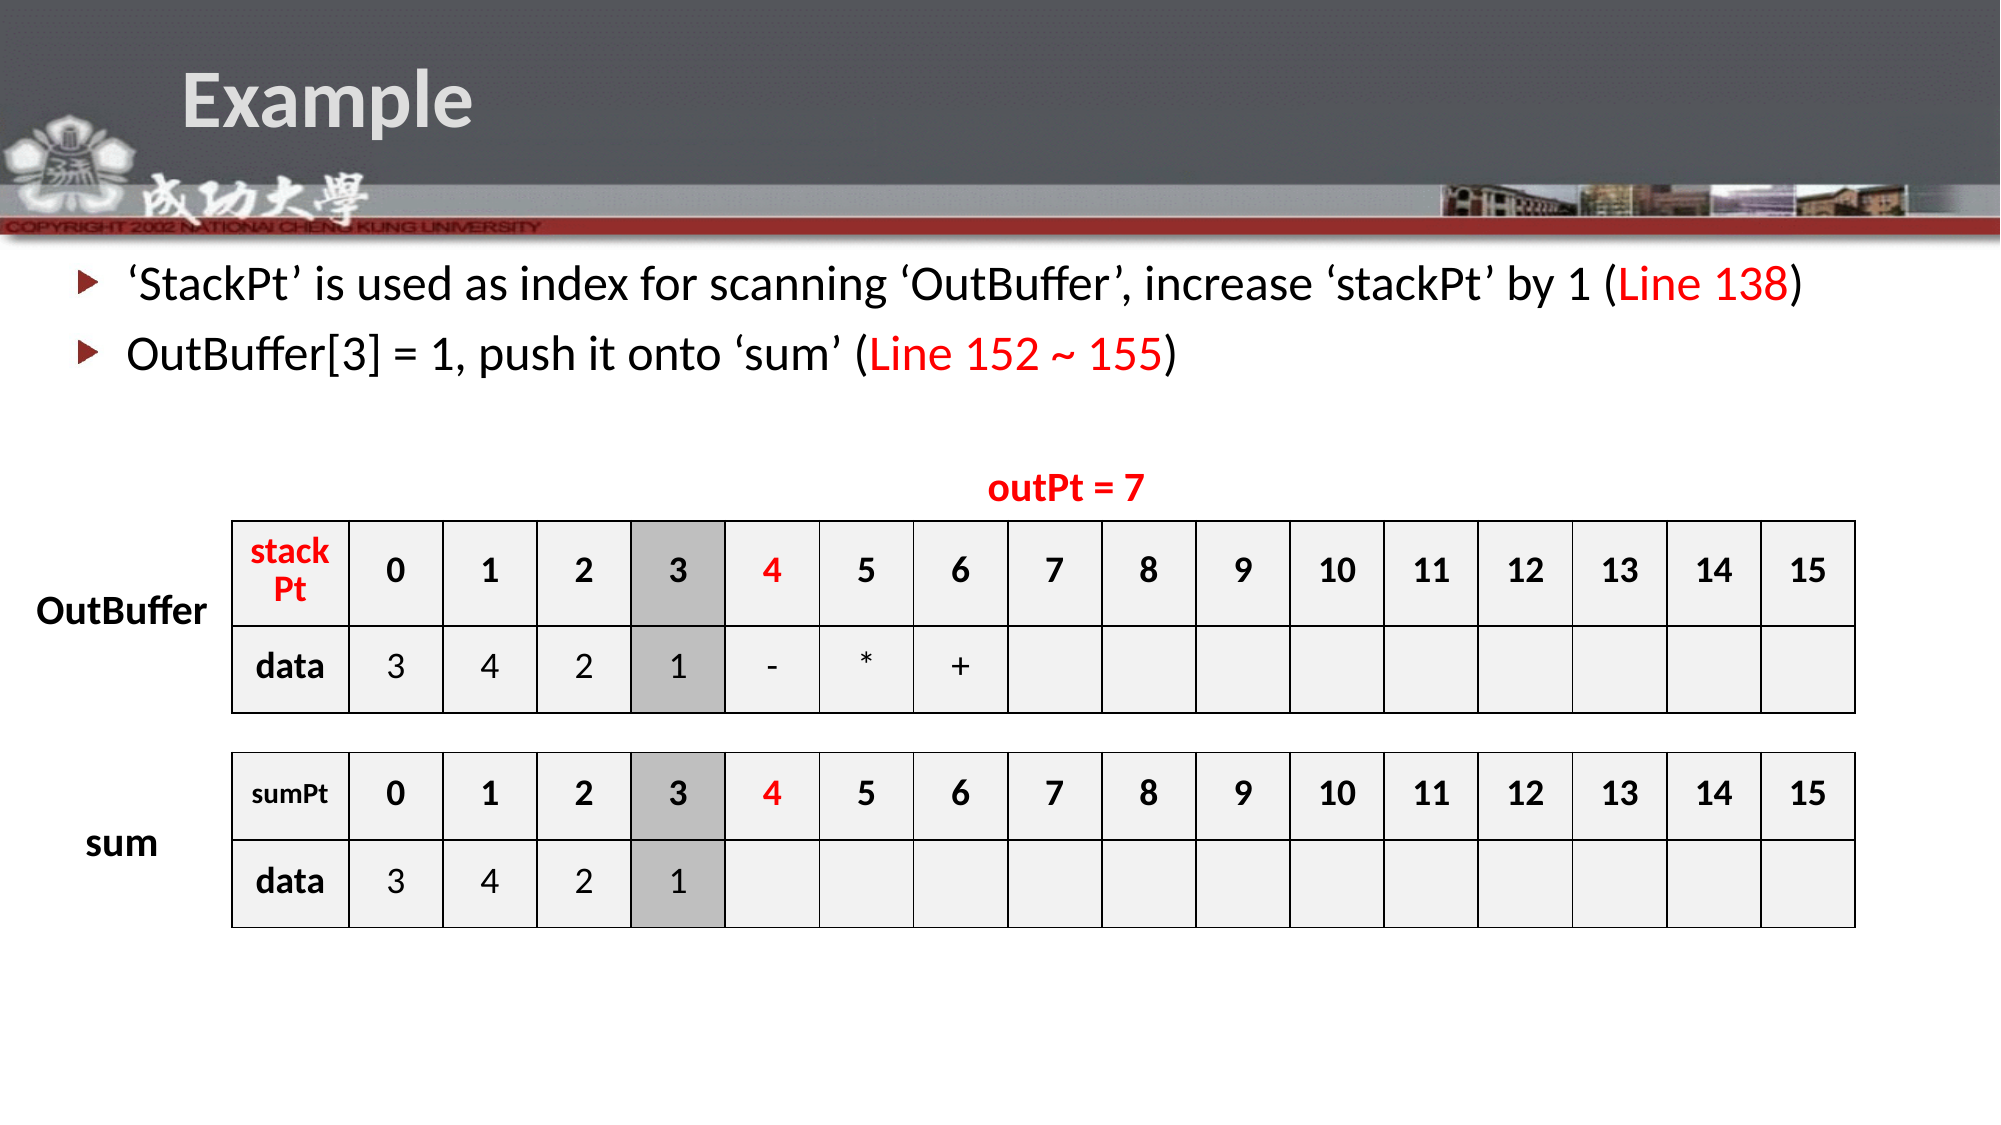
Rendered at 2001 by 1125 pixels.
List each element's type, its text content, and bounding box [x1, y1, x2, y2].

table_header 12 [1479, 753, 1572, 839]
table_header 9 [1197, 753, 1289, 839]
table_cell [1385, 841, 1477, 927]
table_cell 2 [538, 841, 630, 927]
table_header 7 [1009, 753, 1101, 839]
table_header 4 [726, 522, 819, 625]
table_header 9 [1197, 522, 1289, 625]
table_cell [1291, 841, 1383, 927]
table_cell [1103, 841, 1195, 927]
table_header 2 [538, 753, 630, 839]
table_cell 1 [632, 841, 724, 927]
table_header 14 [1668, 522, 1760, 625]
table_cell [914, 841, 1007, 927]
table_header 3 [632, 753, 724, 839]
table_cell [820, 841, 913, 927]
table_header 11 [1385, 522, 1477, 625]
table_cell [1197, 841, 1289, 927]
table_header 12 [1479, 522, 1572, 625]
table_header 8 [1103, 522, 1195, 625]
table_header 15 [1762, 522, 1854, 625]
table_header 4 [726, 753, 819, 839]
table_cell data [233, 627, 348, 712]
table_cell [1103, 627, 1195, 712]
table_cell 2 [538, 627, 630, 712]
table_header 6 [914, 753, 1007, 839]
text_box outPt = 7 [972, 452, 1161, 518]
table_header 11 [1385, 753, 1477, 839]
table_cell * [820, 627, 913, 712]
table_cell 3 [350, 627, 442, 712]
table_header stackPt [233, 522, 348, 625]
table_header 5 [820, 753, 913, 839]
table_cell [1009, 841, 1101, 927]
table_header 1 [444, 522, 536, 625]
title Example [166, 0, 1967, 188]
table_cell [1573, 627, 1666, 712]
table_cell [1479, 627, 1572, 712]
table_header 13 [1573, 522, 1666, 625]
table_cell [1762, 627, 1854, 712]
table_cell 3 [350, 841, 442, 927]
table_cell + [914, 627, 1007, 712]
table_header 10 [1291, 753, 1383, 839]
table_header 10 [1291, 522, 1383, 625]
picture [69, 263, 105, 299]
table_cell [1291, 627, 1383, 712]
table_cell 4 [444, 627, 536, 712]
table_cell [1762, 841, 1854, 927]
table_cell - [726, 627, 819, 712]
text_box OutBuffer [21, 575, 223, 641]
table_cell [1668, 841, 1760, 927]
table_header 6 [914, 522, 1007, 625]
text_box sum [70, 807, 174, 872]
table_header 1 [444, 753, 536, 839]
table_cell [1479, 841, 1572, 927]
table_header 2 [538, 522, 630, 625]
table_header 0 [350, 753, 442, 839]
table_header 15 [1762, 753, 1854, 839]
table_header 3 [632, 522, 724, 625]
picture [0, 0, 2000, 250]
table_header 7 [1009, 522, 1101, 625]
table_header 8 [1103, 753, 1195, 839]
table_cell [1009, 627, 1101, 712]
table_cell data [233, 841, 348, 927]
table_cell 1 [632, 627, 724, 712]
table_cell [1573, 841, 1666, 927]
table_cell [1197, 627, 1289, 712]
table_cell [1668, 627, 1760, 712]
table_cell [1385, 627, 1477, 712]
table_header sumPt [233, 753, 348, 839]
table_cell 4 [444, 841, 536, 927]
list ‘StackPt’ is used as index for scanning ‘OutBuffer’, increase ‘stackPt’ by 1 (Line 138) OutBuffer[3] = 1, push it onto ‘sum’ (Line 152 ~ 155) [54, 243, 1967, 1083]
table_cell [726, 841, 819, 927]
table_header 14 [1668, 753, 1760, 839]
table_header 0 [350, 522, 442, 625]
picture [69, 333, 105, 369]
table_header 5 [820, 522, 913, 625]
table_header 13 [1573, 753, 1666, 839]
